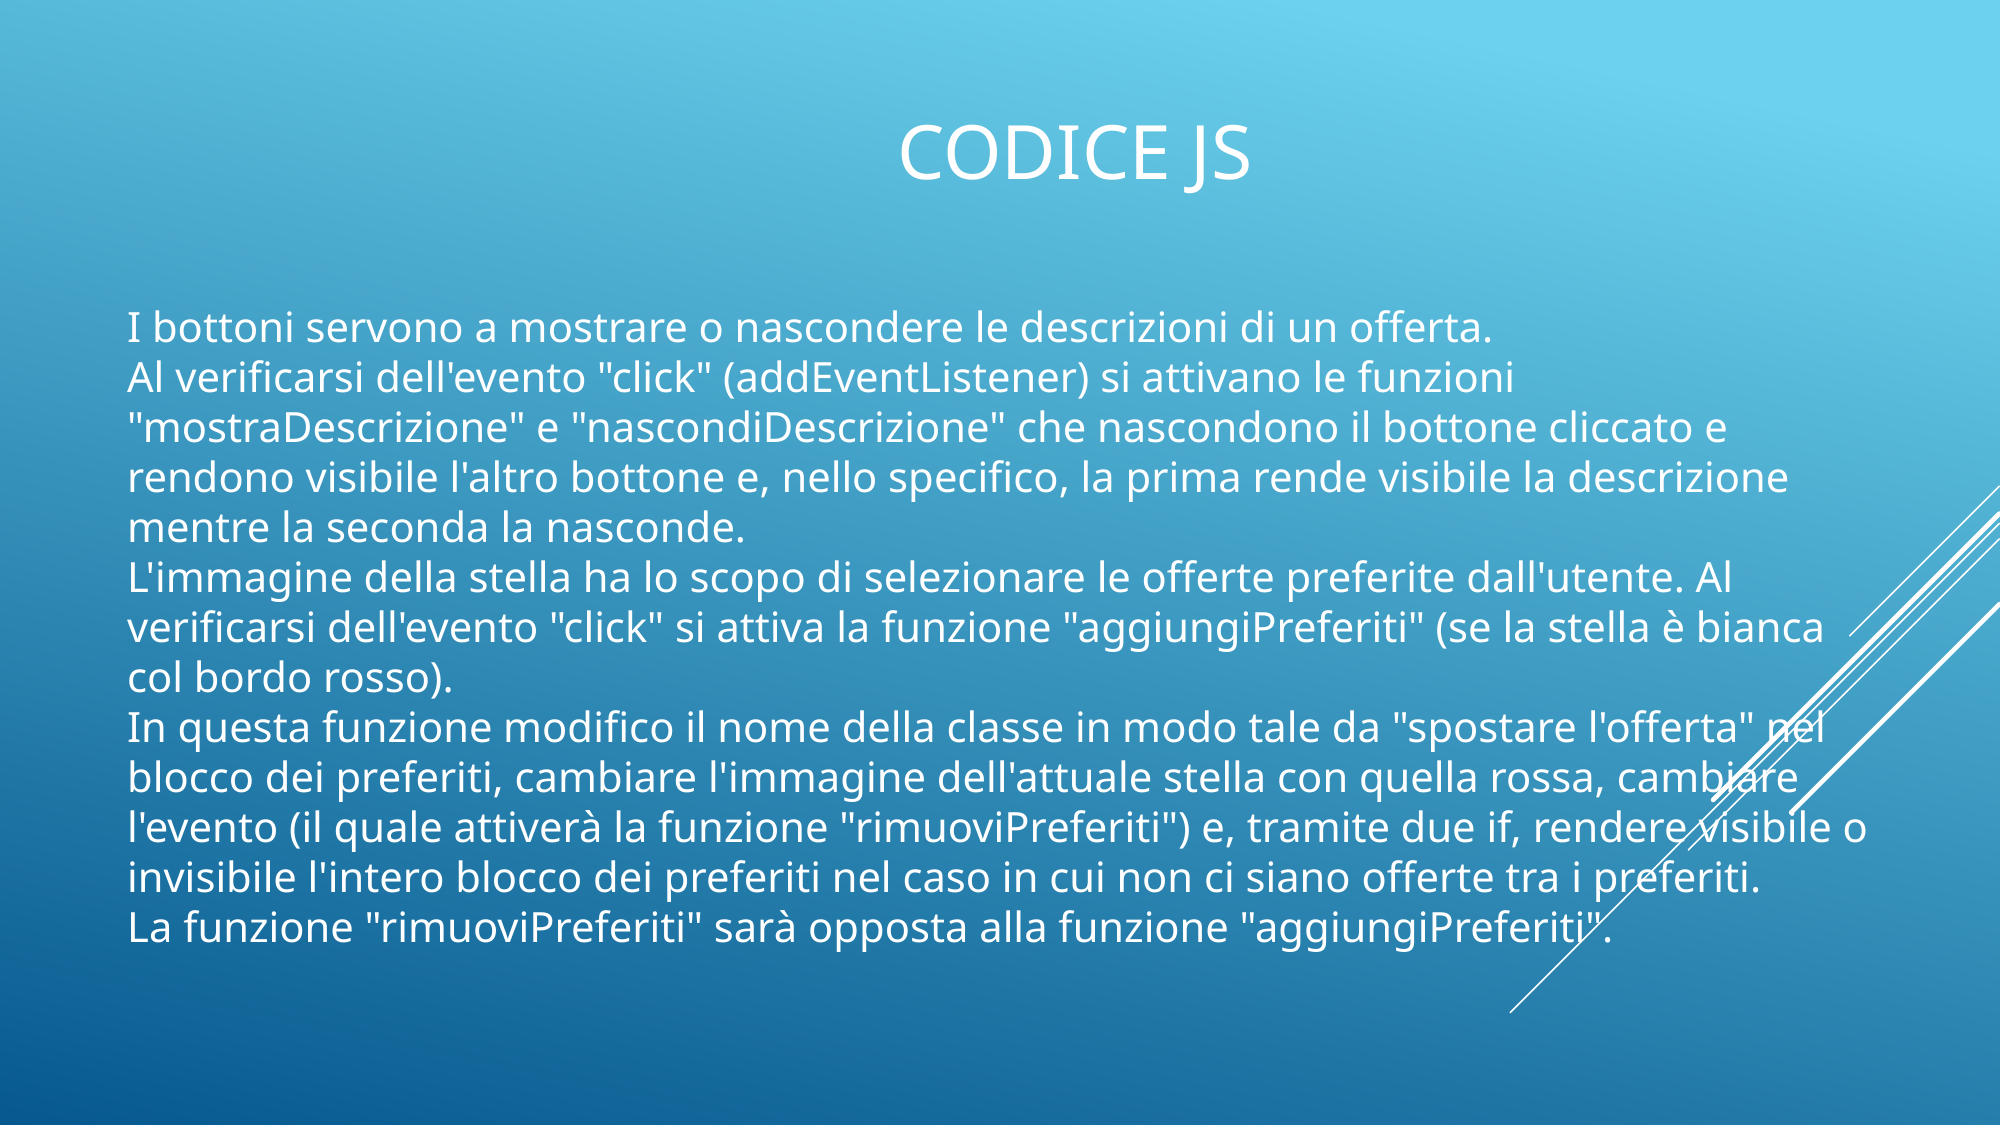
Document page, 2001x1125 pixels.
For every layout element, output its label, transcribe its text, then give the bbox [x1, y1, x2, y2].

title CODICE JS [112, 25, 1888, 273]
text_box I bottoni servono a mostrare o nascondere le descrizioni di un offerta. Al verificarsi dell'evento "click" (addEventListener) si attivano le funzioni "mostraDescrizione" e "nascondiDescrizione" che nascondono il bottone cliccato e rendono visibile l'altro bottone e, nello specifico, la prima rende visibile la descrizione mentre la seconda la nasconde. L'immagine della stella ha lo scopo di selezionare le offerte preferite dall'utente. Al verificarsi dell'evento "click" si attiva la funzione "aggiungiPreferiti" (se la stella è bianca col bordo rosso). In questa funzione modifico il nome della classe in modo tale da "spostare l'offerta" nel blocco dei preferiti, cambiare l'immagine dell'attuale stella con quella rossa, cambiare l'evento (il quale attiverà la funzione "rimuoviPreferiti") e, tramite due if, rendere visibile o invisibile l'intero blocco dei preferiti nel caso in cui non ci siano offerte tra i preferiti. La funzione "rimuoviPreferiti" sarà opposta alla funzione "aggiungiPreferiti". [112, 293, 1888, 959]
